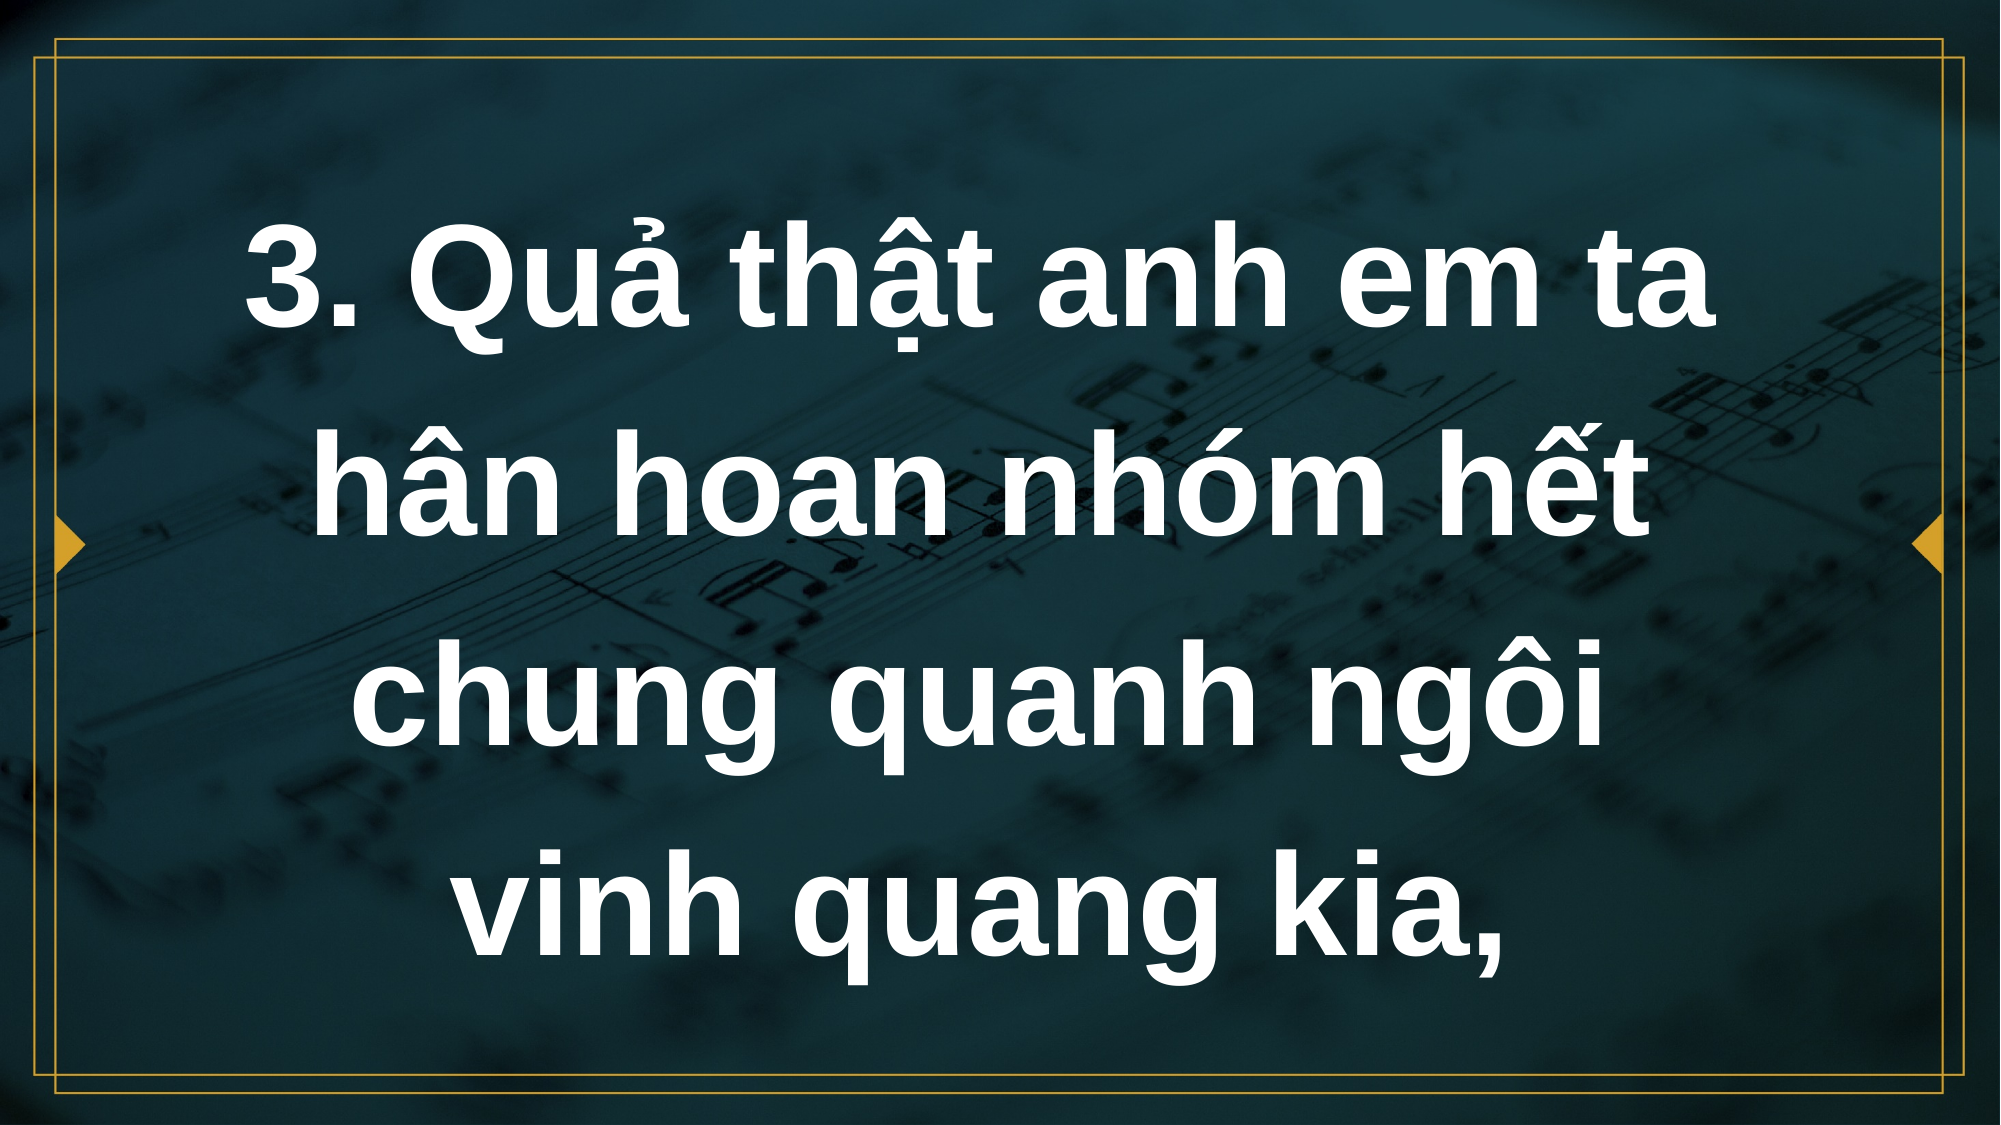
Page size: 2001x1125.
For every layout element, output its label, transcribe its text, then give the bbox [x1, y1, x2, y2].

picture [0, 0, 2000, 1125]
title 3. Quả thật anh em ta hân hoan nhóm hết chung quanh ngôi vinh quang kia, [55, 53, 1945, 1077]
